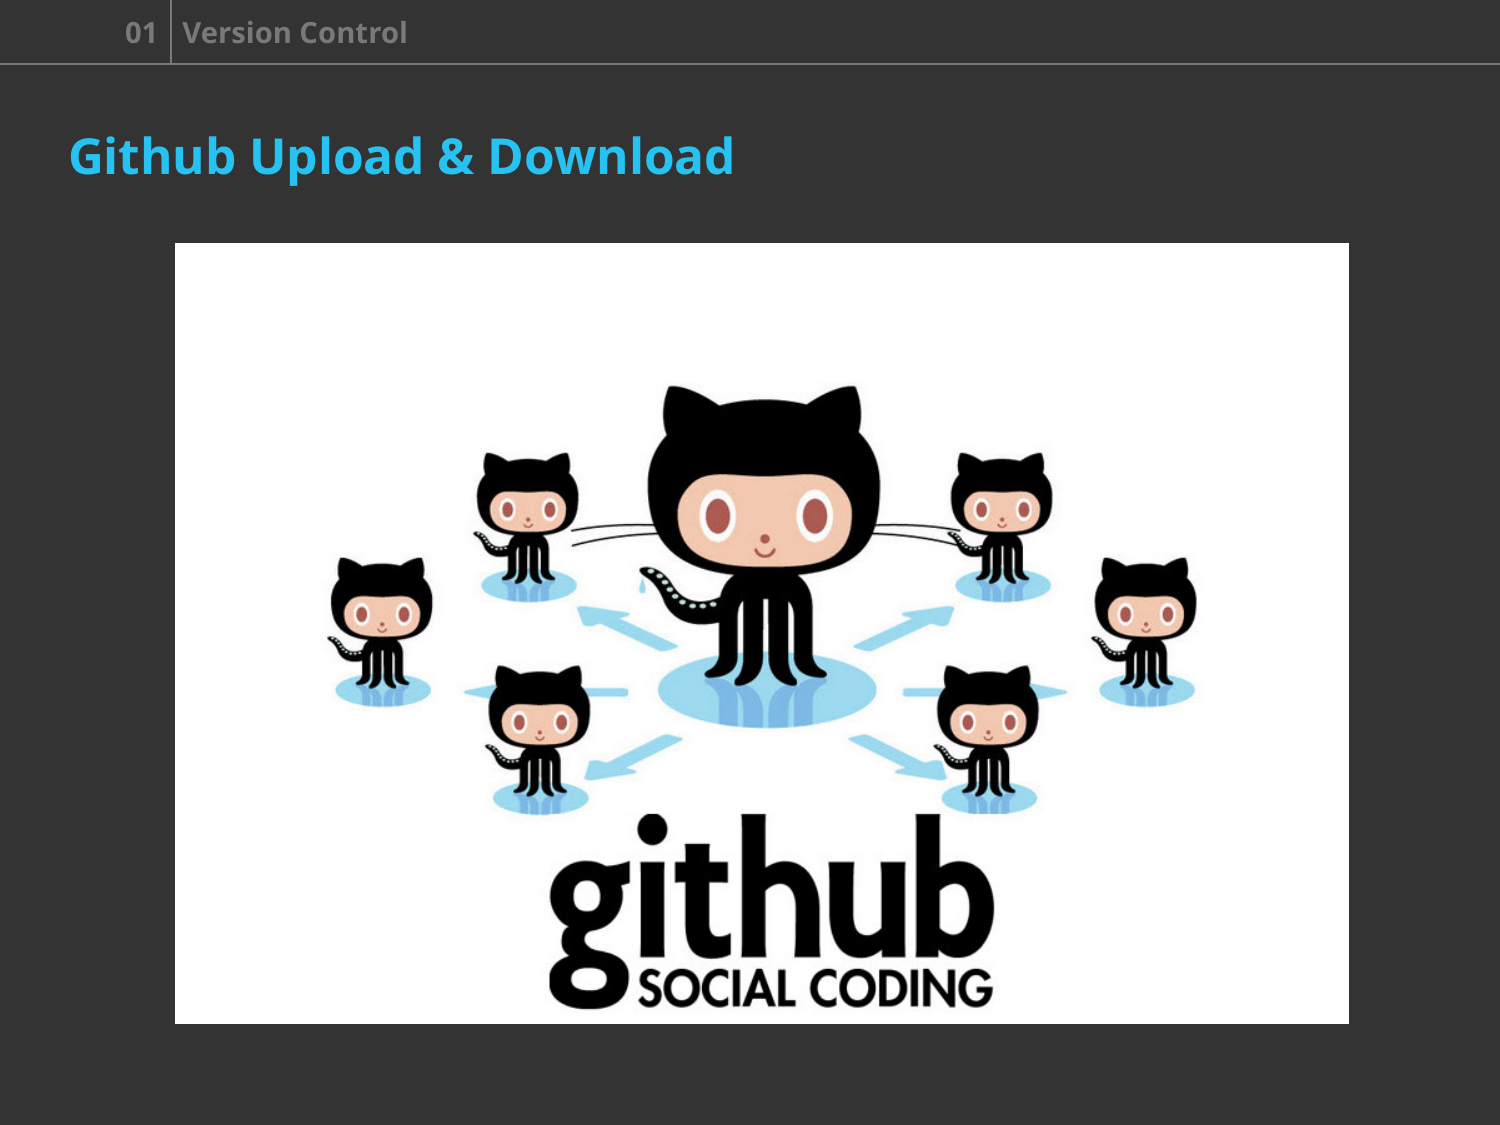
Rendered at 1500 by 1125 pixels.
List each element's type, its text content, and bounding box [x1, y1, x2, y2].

list Github Upload & Download [53, 113, 762, 197]
picture [174, 243, 1349, 1024]
